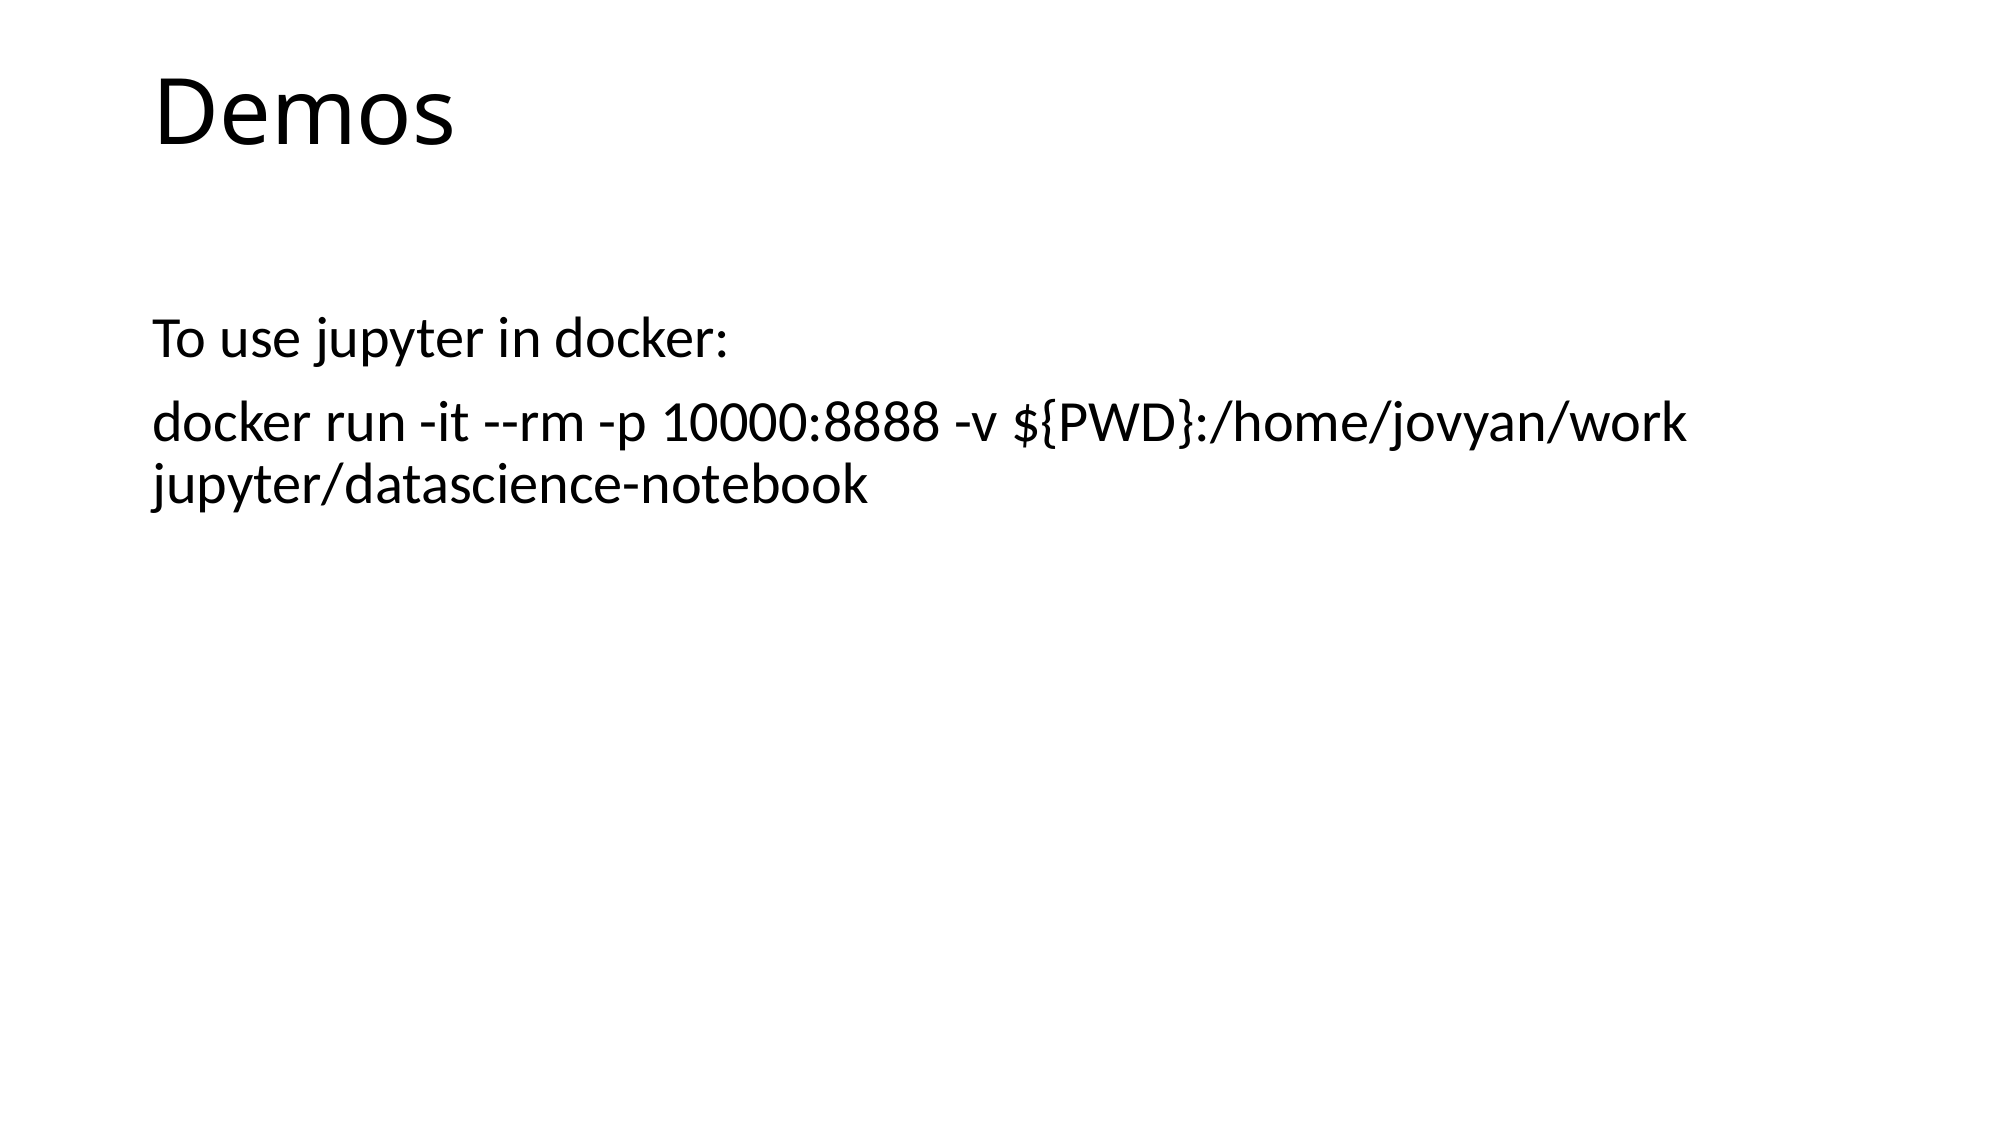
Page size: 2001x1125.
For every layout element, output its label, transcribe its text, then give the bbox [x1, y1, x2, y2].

title Demos [137, 6, 1863, 224]
list To use jupyter in docker: docker run -it --rm -p 10000:8888 -v ${PWD}:/home/jovyan/work jupyter/datascience-notebook [137, 299, 1863, 1014]
